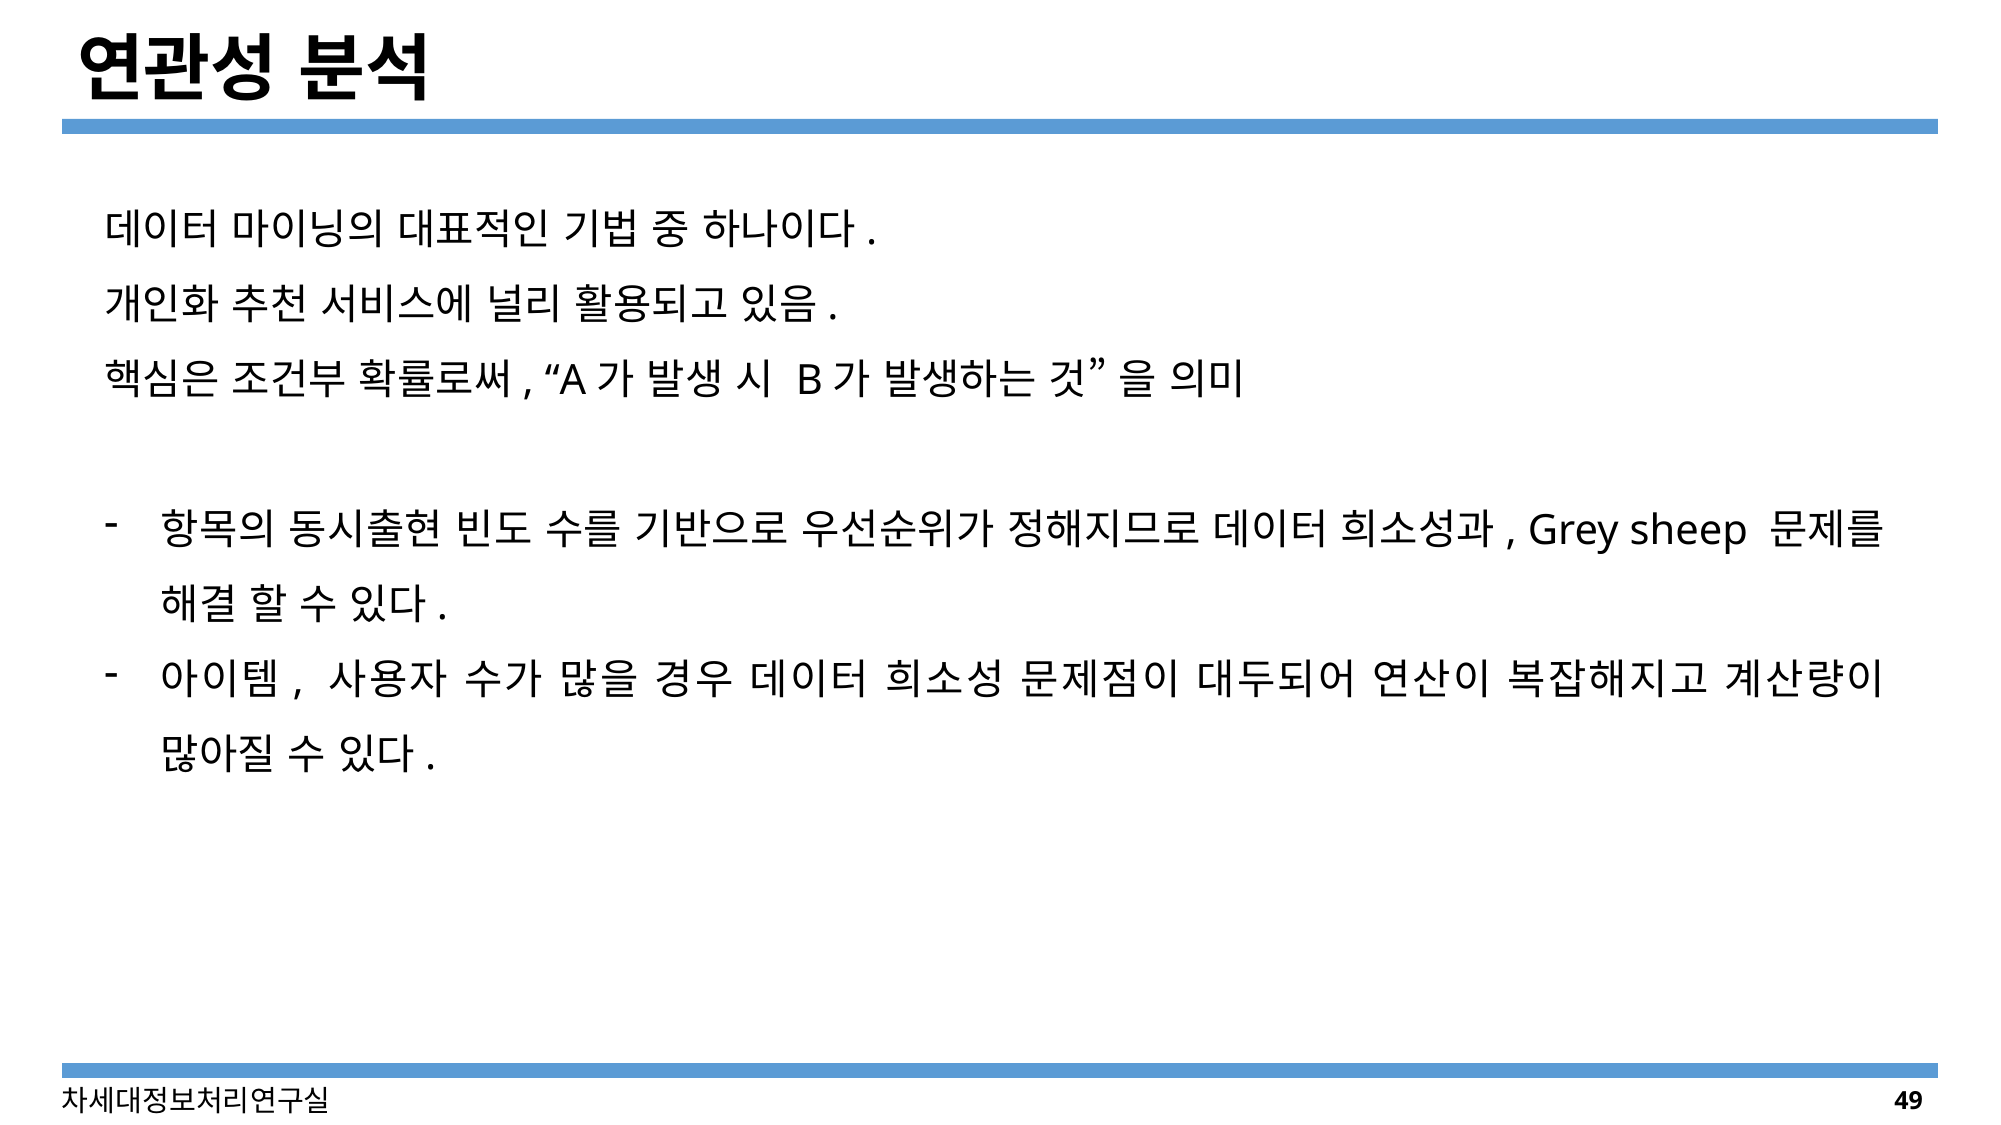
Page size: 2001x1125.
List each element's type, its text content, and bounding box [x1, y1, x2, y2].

slide_number 49 [1487, 1079, 1938, 1125]
title 연관성 분석 [62, 24, 1564, 118]
text_box 데이터 마이닝의 대표적인 기법 중 하나이다. 개인화 추천 서비스에 널리 활용되고 있음. 핵심은 조건부 확률로써, “A가 발생 시 B가 발생하는 것” 을 의미 항목의 동시출현 빈도 수를 기반으로 우선순위가 정해지므로 데이터 희소성과, Grey sheep 문제를 해결 할 수 있다. 아이템, 사용자 수가 많을 경우 데이터 희소성 문제점이 대두되어 연산이 복잡해지고 계산량이 많아질 수 있다. [89, 170, 1900, 786]
